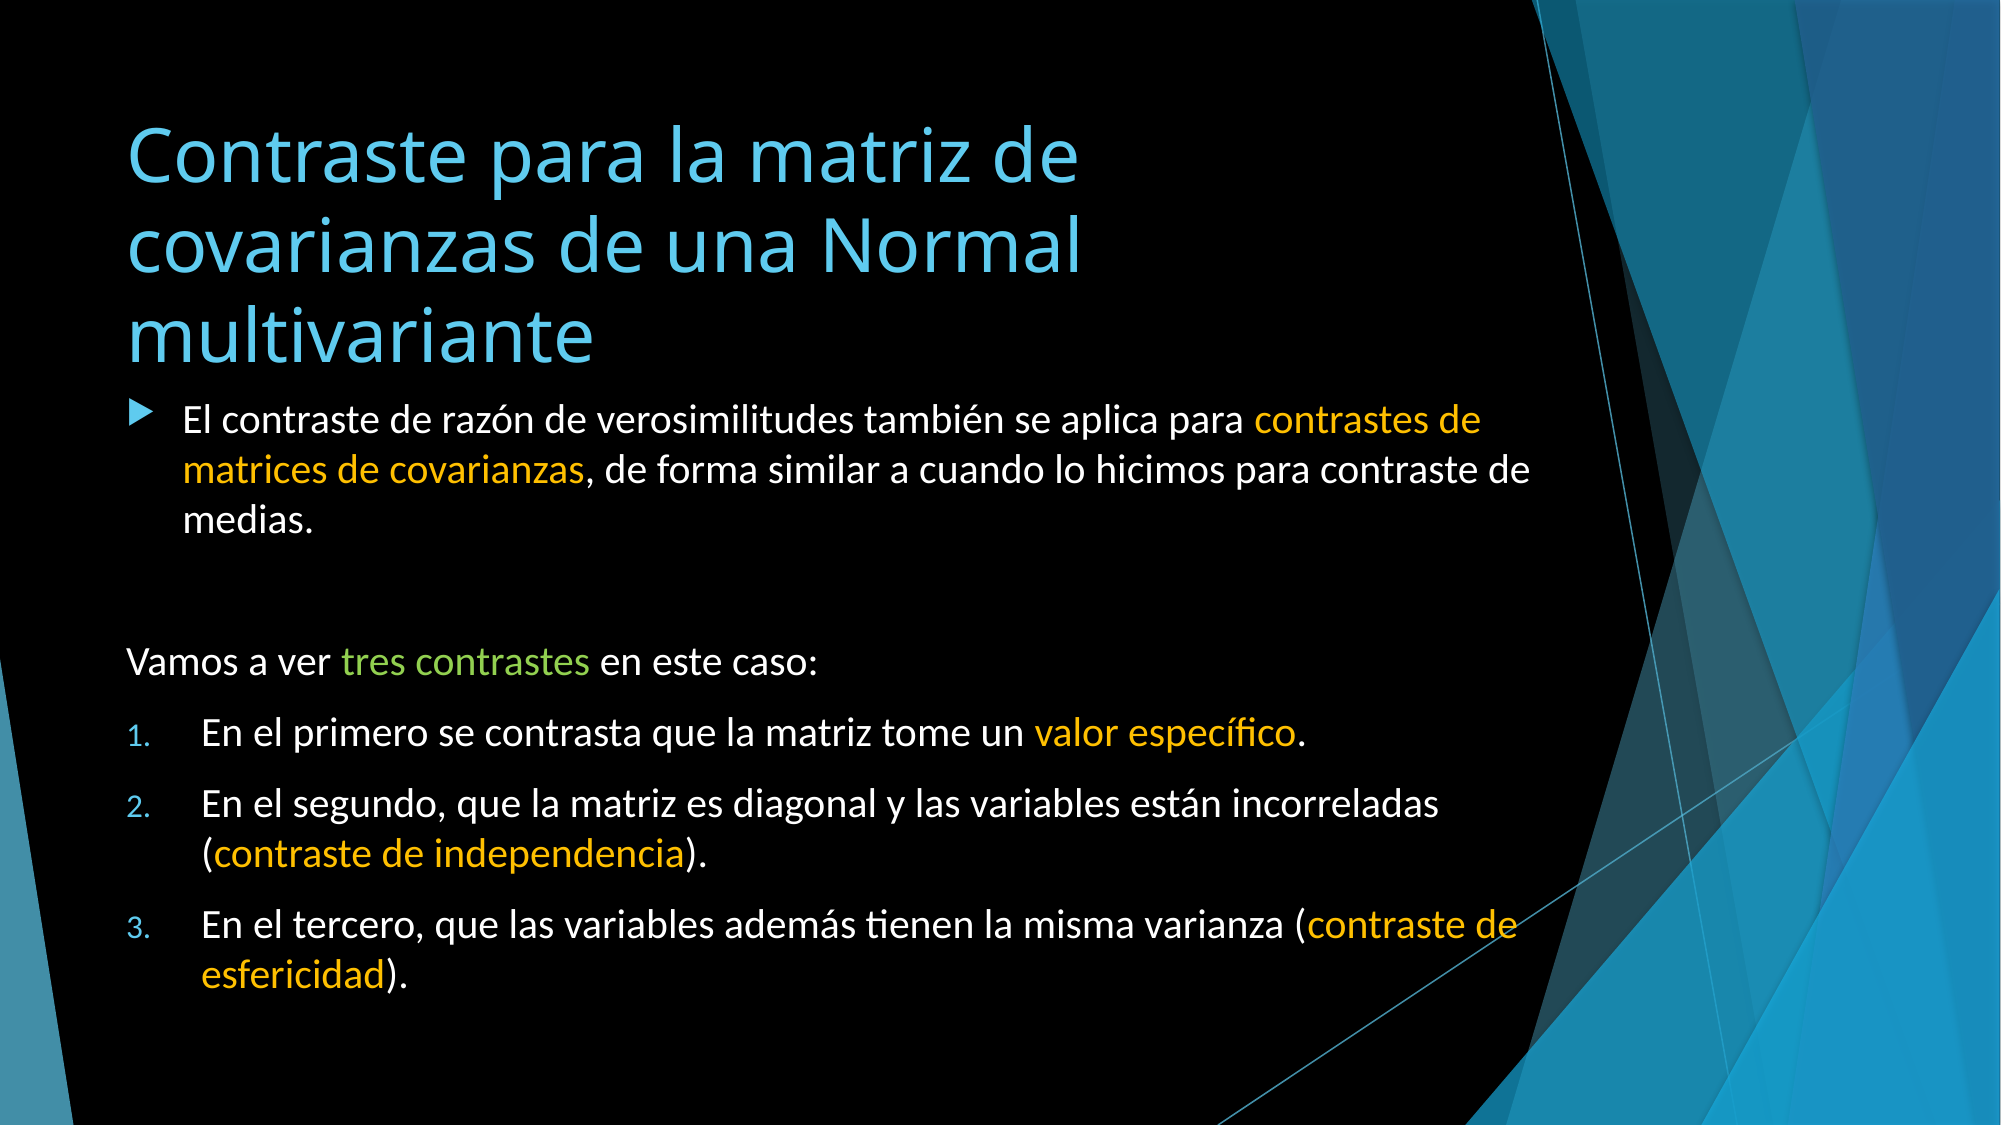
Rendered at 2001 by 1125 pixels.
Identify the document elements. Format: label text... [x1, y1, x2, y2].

list El contraste de razón de verosimilitudes también se aplica para contrastes de matrices de covarianzas, de forma similar a cuando lo hicimos para contraste de medias. Vamos a ver tres contrastes en este caso: En el primero se contrasta que la matriz tome un valor específico. En el segundo, que la matriz es diagonal y las variables están incorreladas (contraste de independencia). En el tercero, que las variables además tienen la misma varianza (contraste de esfericidad). [111, 242, 1588, 1052]
title Contraste para la matriz de covarianzas de una Normal multivariante [111, 99, 1522, 242]
